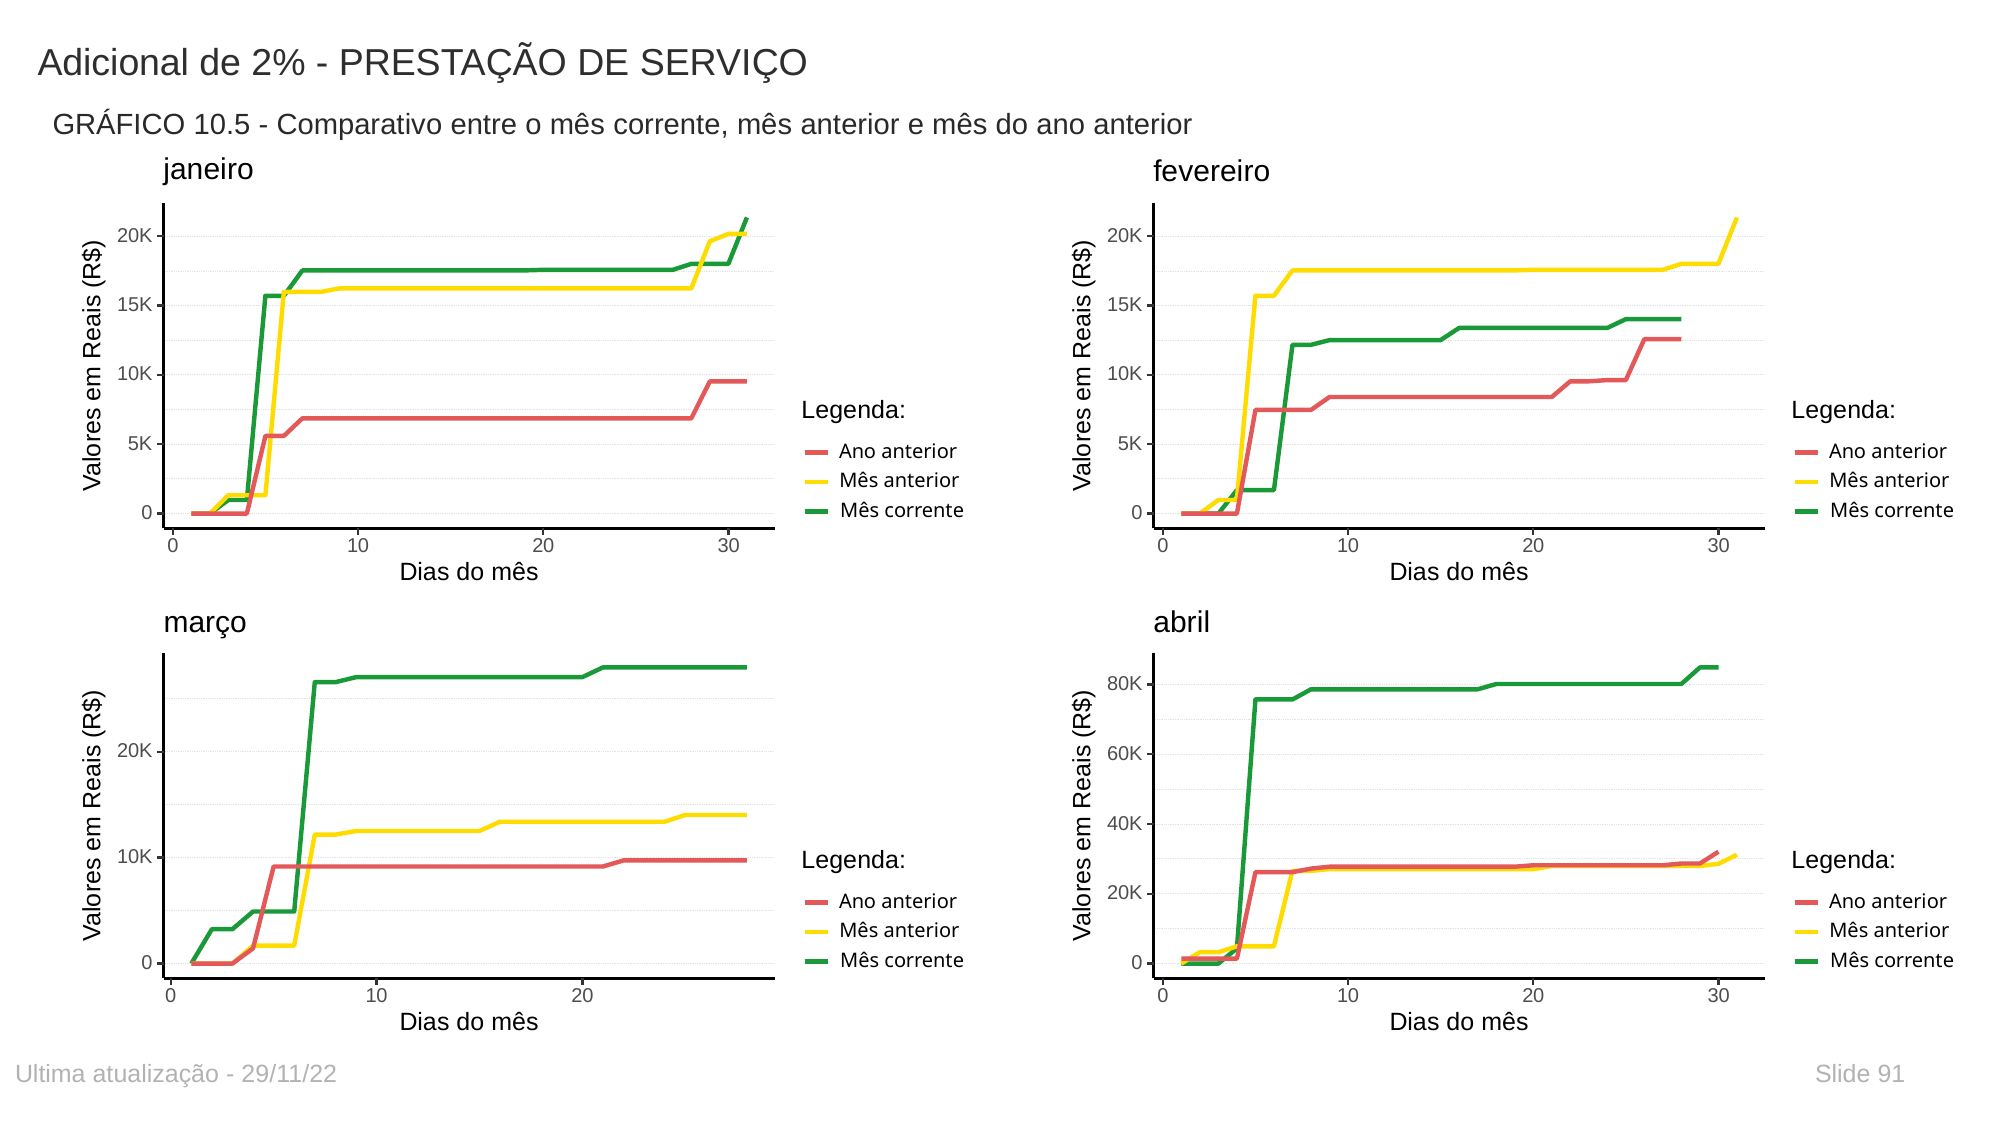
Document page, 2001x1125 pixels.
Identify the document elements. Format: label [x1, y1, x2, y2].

list [22, 29, 1238, 143]
text_box [74, 149, 975, 1050]
list [0, 1050, 975, 1095]
text_box [1064, 149, 1965, 1050]
list [1800, 1051, 1935, 1095]
